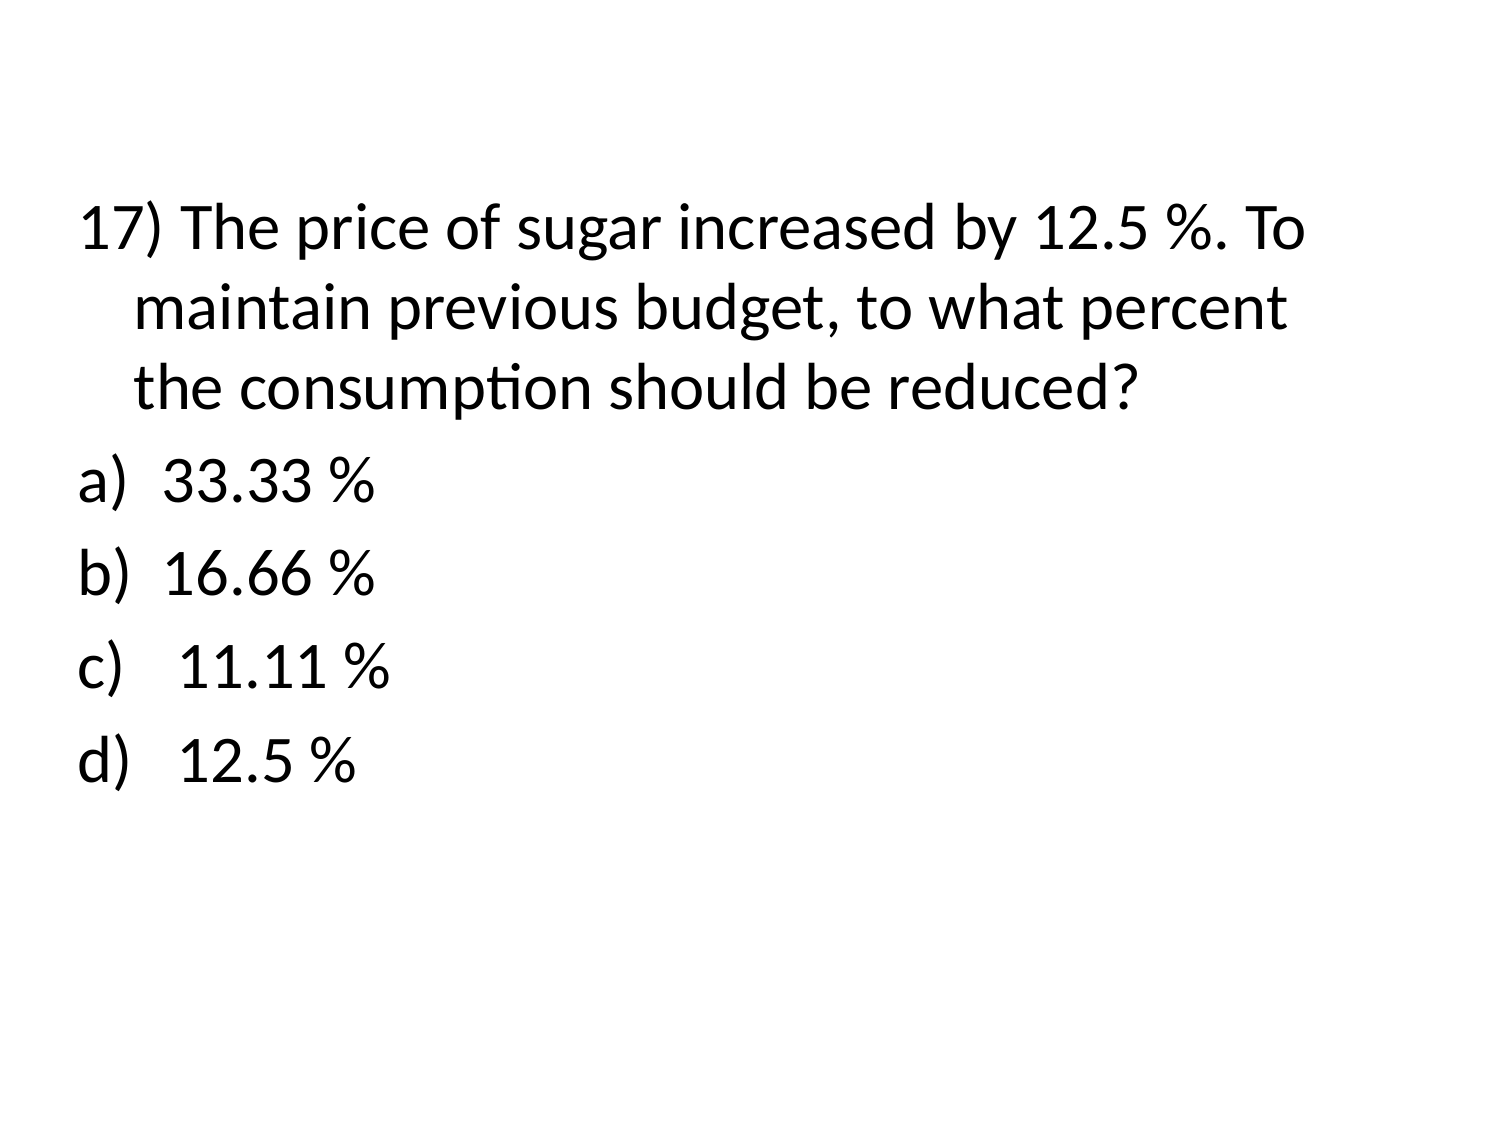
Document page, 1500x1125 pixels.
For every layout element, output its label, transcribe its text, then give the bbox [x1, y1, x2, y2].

list 17) The price of sugar increased by 12.5 %. To maintain previous budget, to what percent the consumption should be reduced? 33.33 % 16.66 % 11.11 % 12.5 % [62, 174, 1400, 938]
